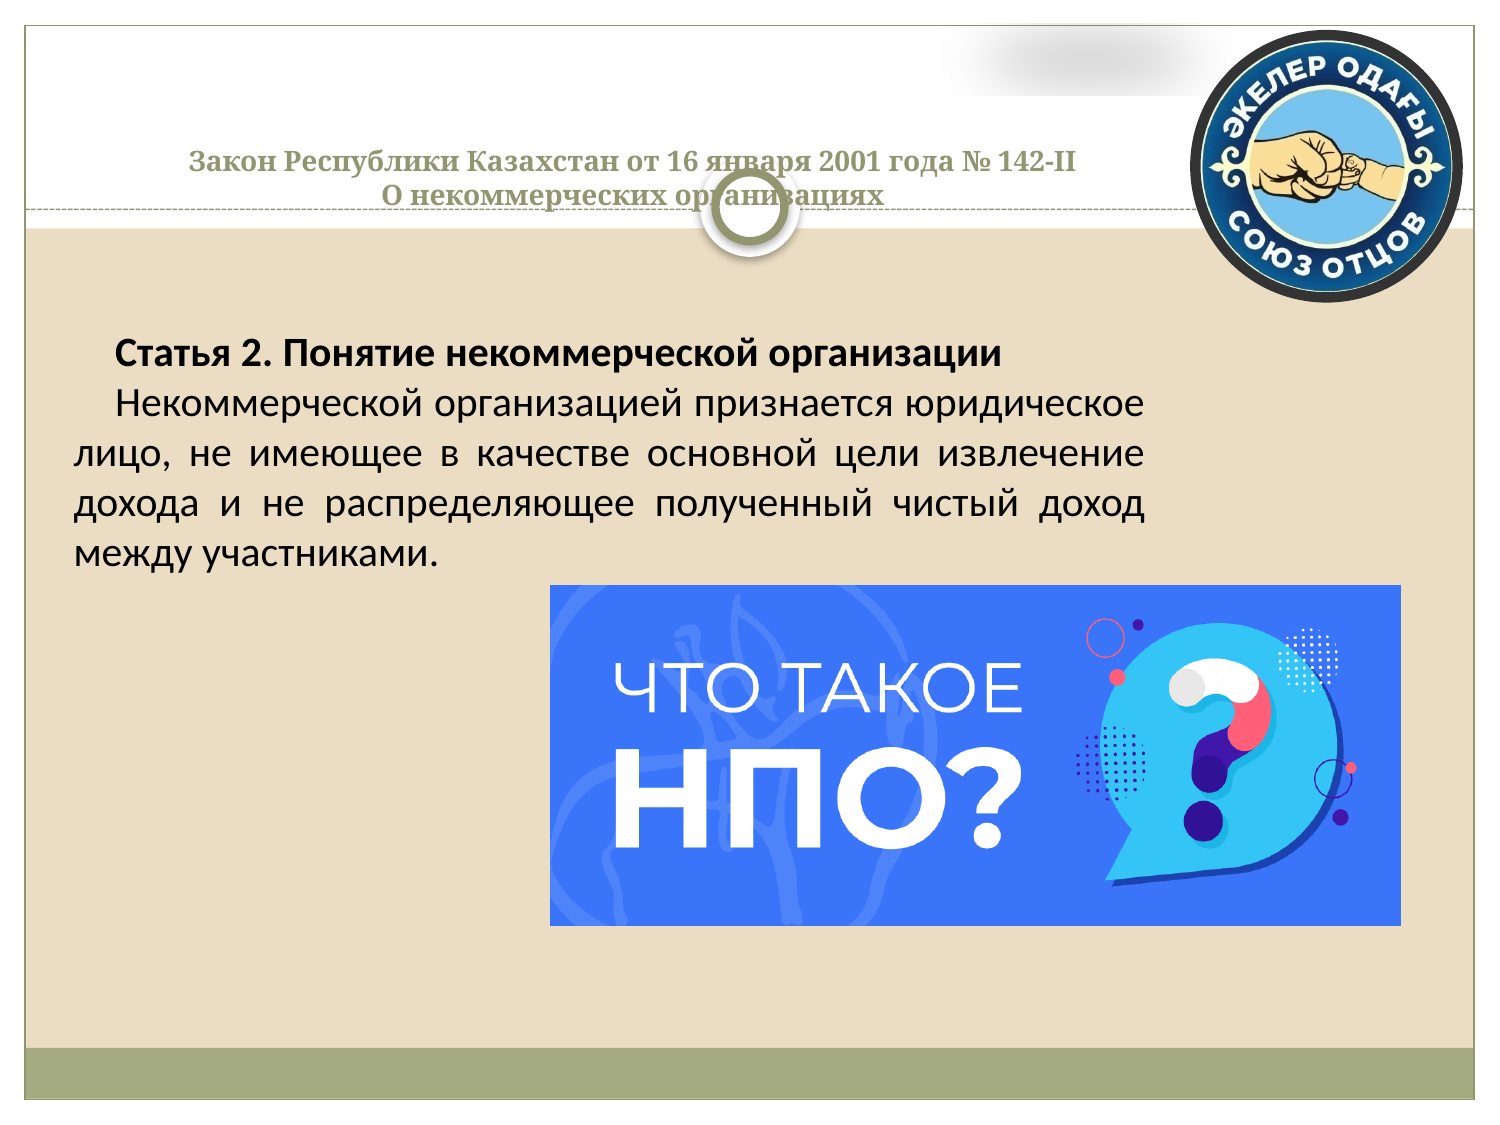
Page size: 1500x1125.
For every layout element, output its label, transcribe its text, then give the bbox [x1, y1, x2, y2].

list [1195, 34, 1458, 298]
text_box Статья 2. Понятие некоммерческой организации Некоммерческой организацией признается юридическое лицо, не имеющее в качестве основной цели извлечение дохода и не распределяющее полученный чистый доход между участниками. [58, 317, 1161, 583]
title Закон Республики Казахстан от 16 января 2001 года № 142-II О некоммерческих организациях [46, 93, 1188, 219]
picture [550, 585, 1401, 927]
